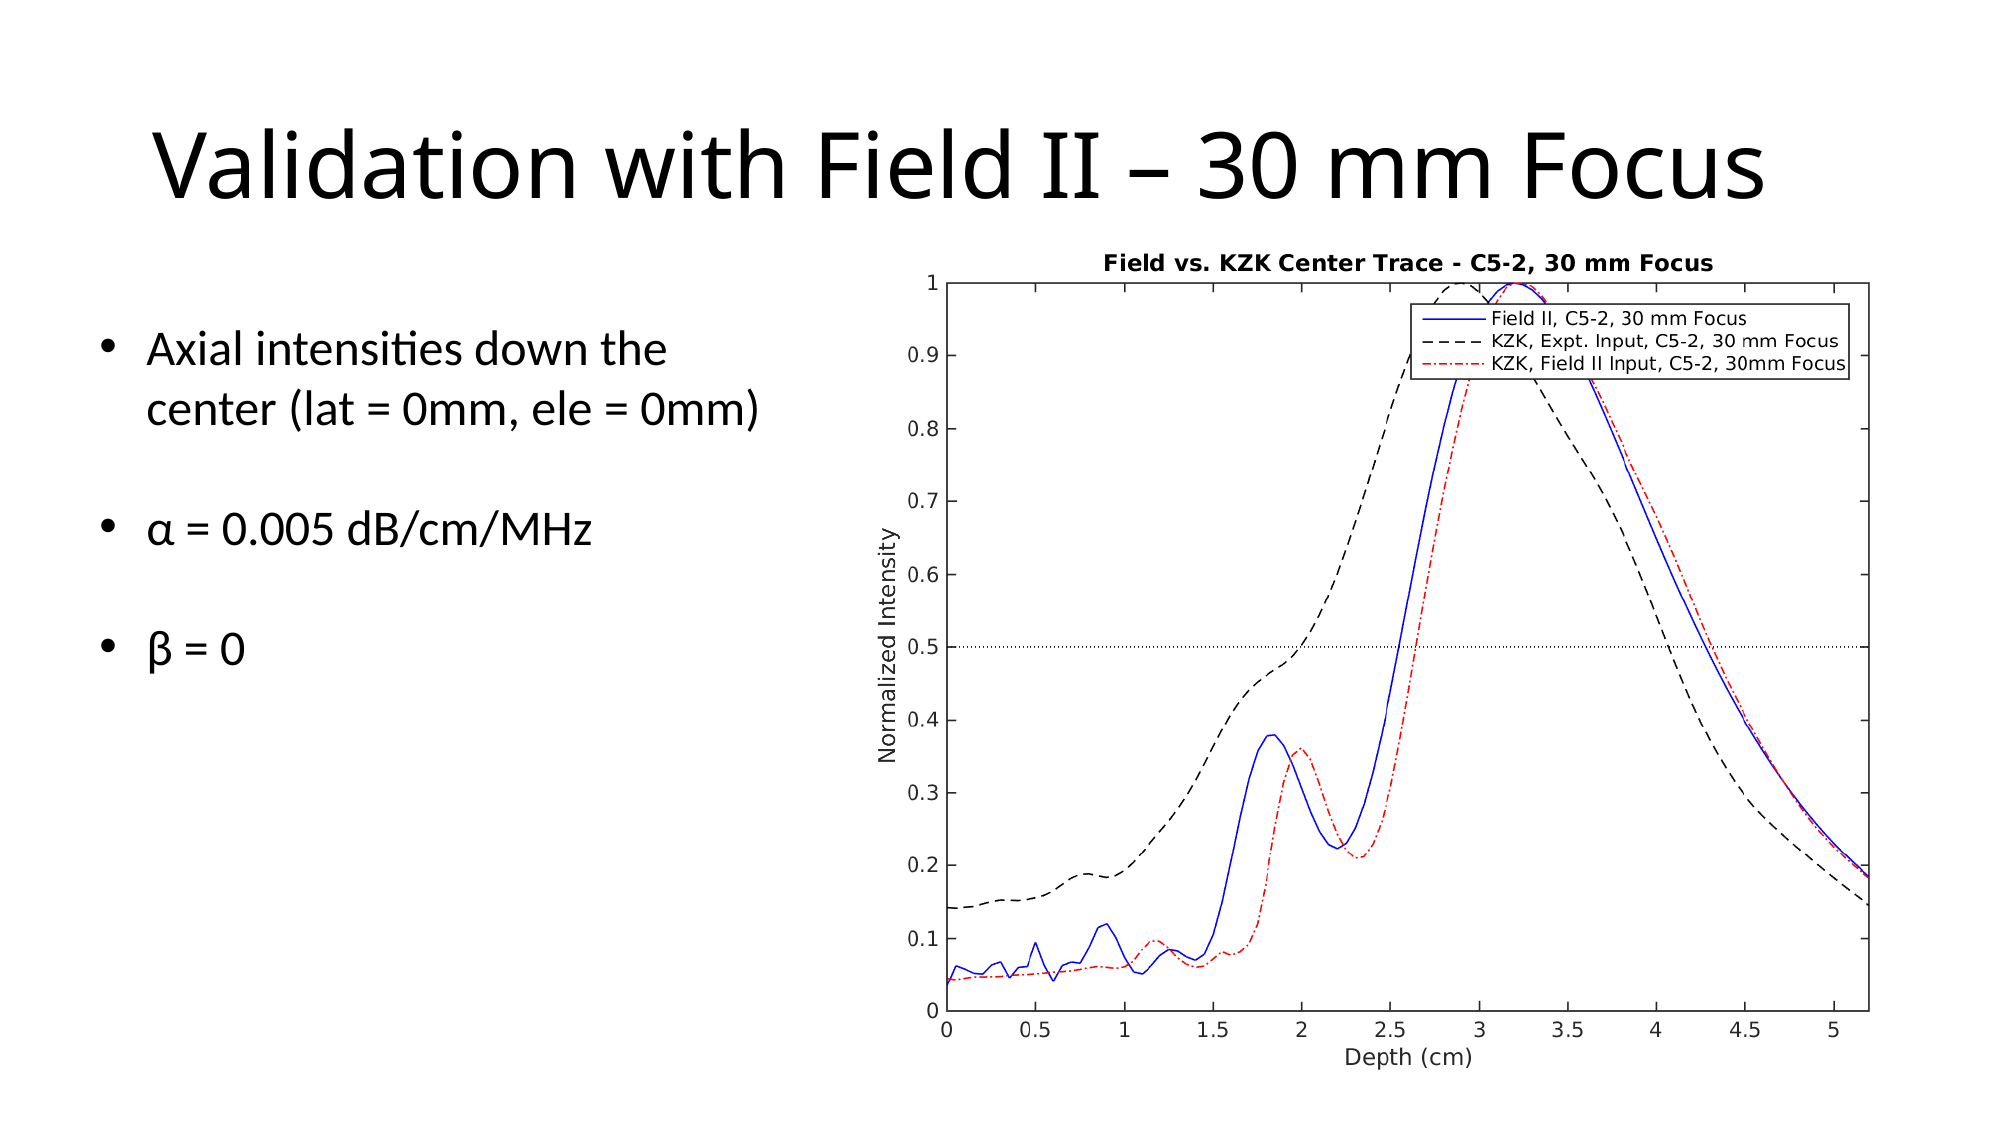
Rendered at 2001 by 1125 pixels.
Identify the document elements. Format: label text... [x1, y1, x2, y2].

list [792, 216, 1982, 1109]
title Validation with Field II – 30 mm Focus [137, 59, 1863, 278]
text_box Axial intensities down the center (lat = 0mm, ele = 0mm) α = 0.005 dB/cm/MHz β = 0 [84, 308, 792, 683]
